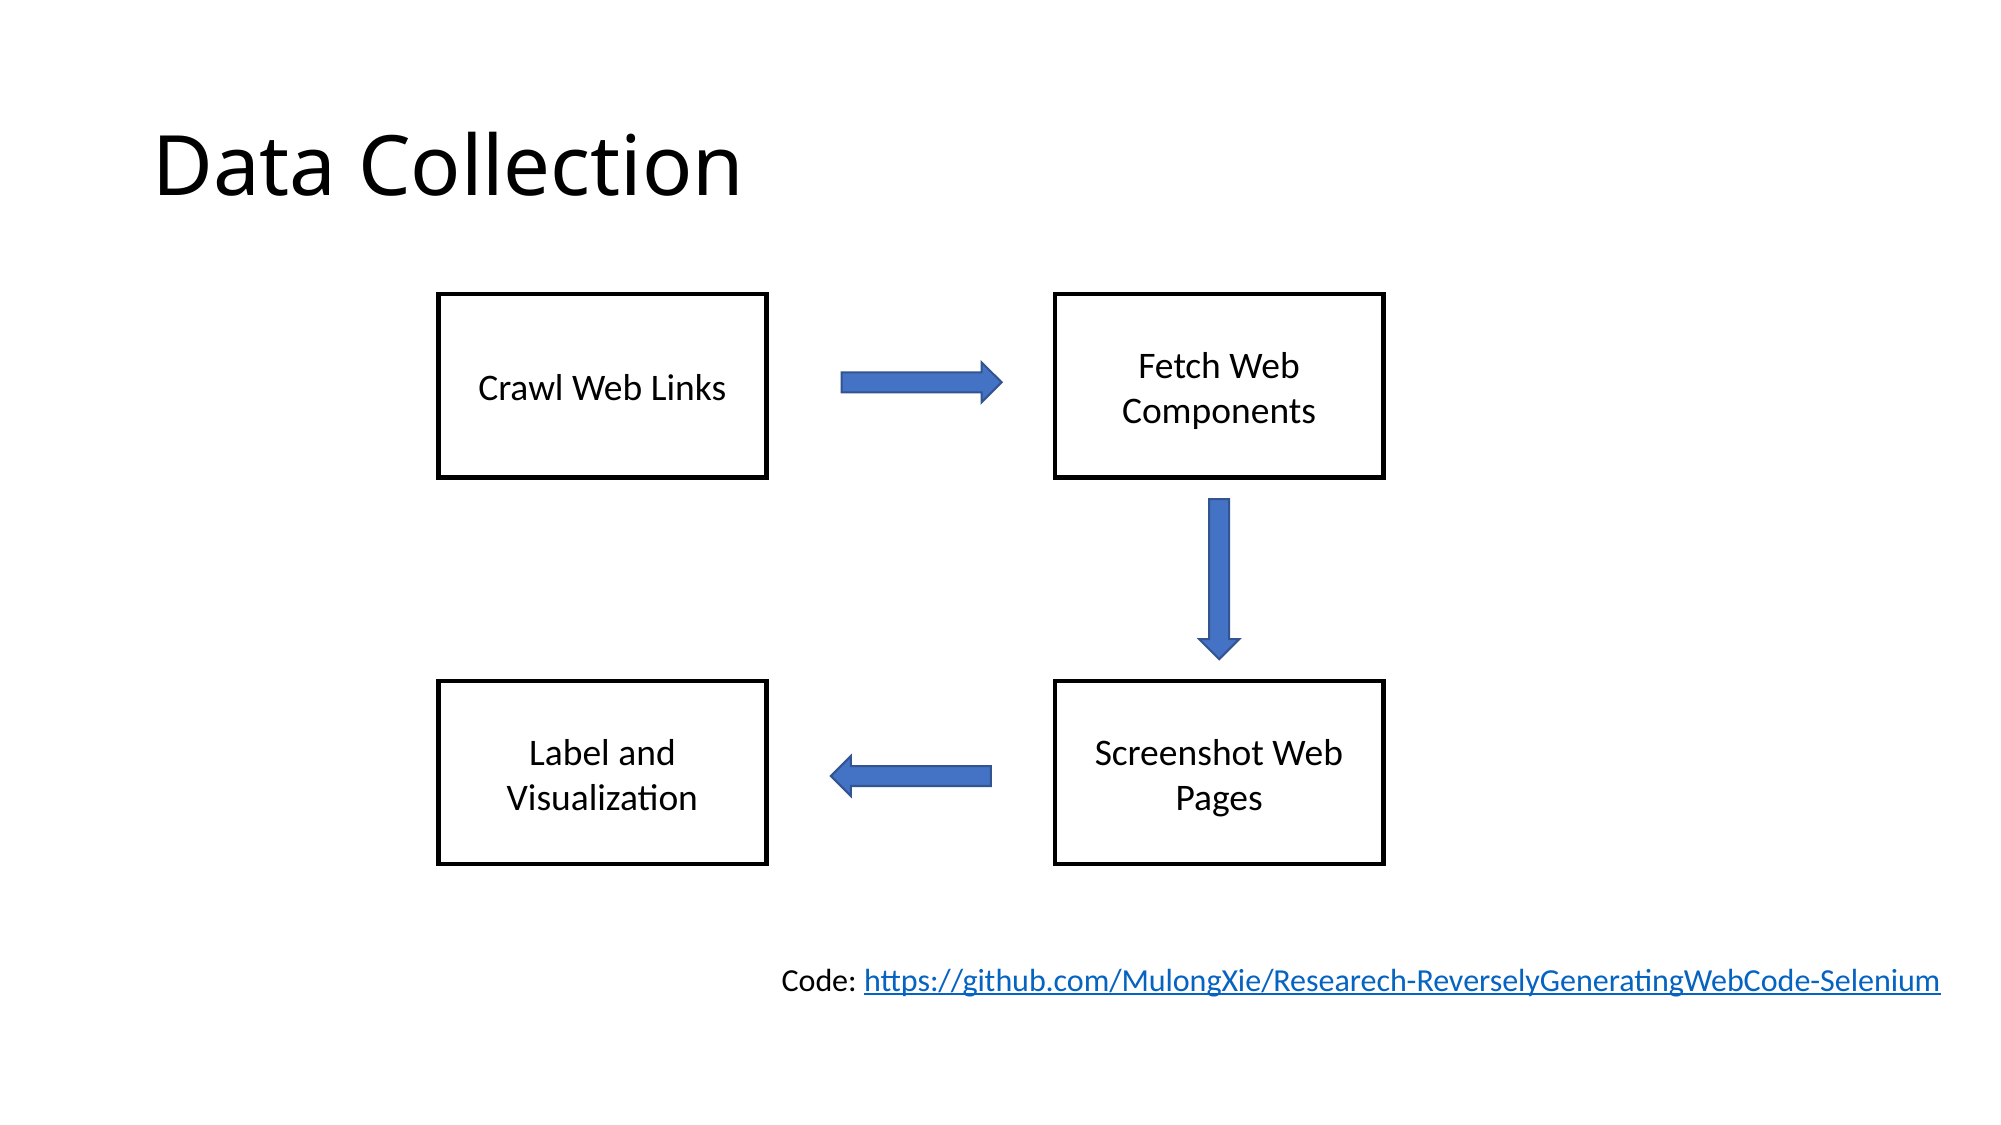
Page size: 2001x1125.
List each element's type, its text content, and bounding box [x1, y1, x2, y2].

text_box [840, 359, 1004, 405]
title Data Collection [137, 59, 1863, 278]
text_box Fetch Web Components [1054, 293, 1384, 478]
list Code: https://github.com/MulongXie/Researech-ReverselyGeneratingWebCode-Selenium [766, 955, 1957, 1028]
text_box [829, 753, 992, 799]
text_box Screenshot Web Pages [1054, 680, 1384, 865]
text_box [1196, 498, 1242, 661]
text_box Label and Visualization [437, 680, 768, 865]
text_box Crawl Web Links [437, 293, 768, 478]
